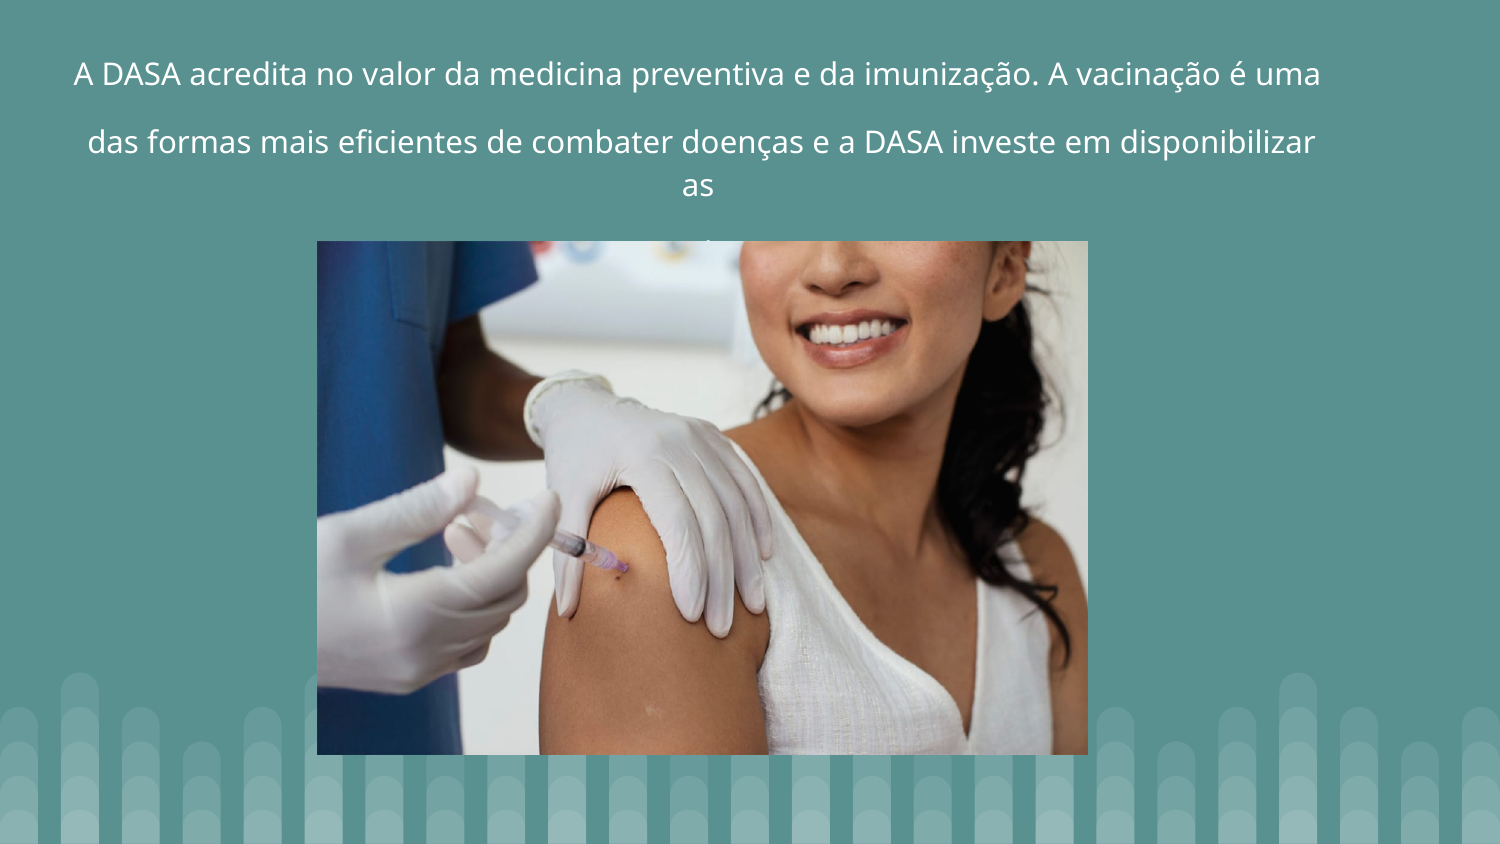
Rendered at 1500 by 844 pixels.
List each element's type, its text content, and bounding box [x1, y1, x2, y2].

list A DASA acredita no valor da medicina preventiva e da imunização. A vacinação é uma das formas mais eficientes de combater doenças e a DASA investe em disponibilizar as vacinas mais modernas e seguras. [56, 33, 1349, 138]
picture [316, 240, 1088, 755]
